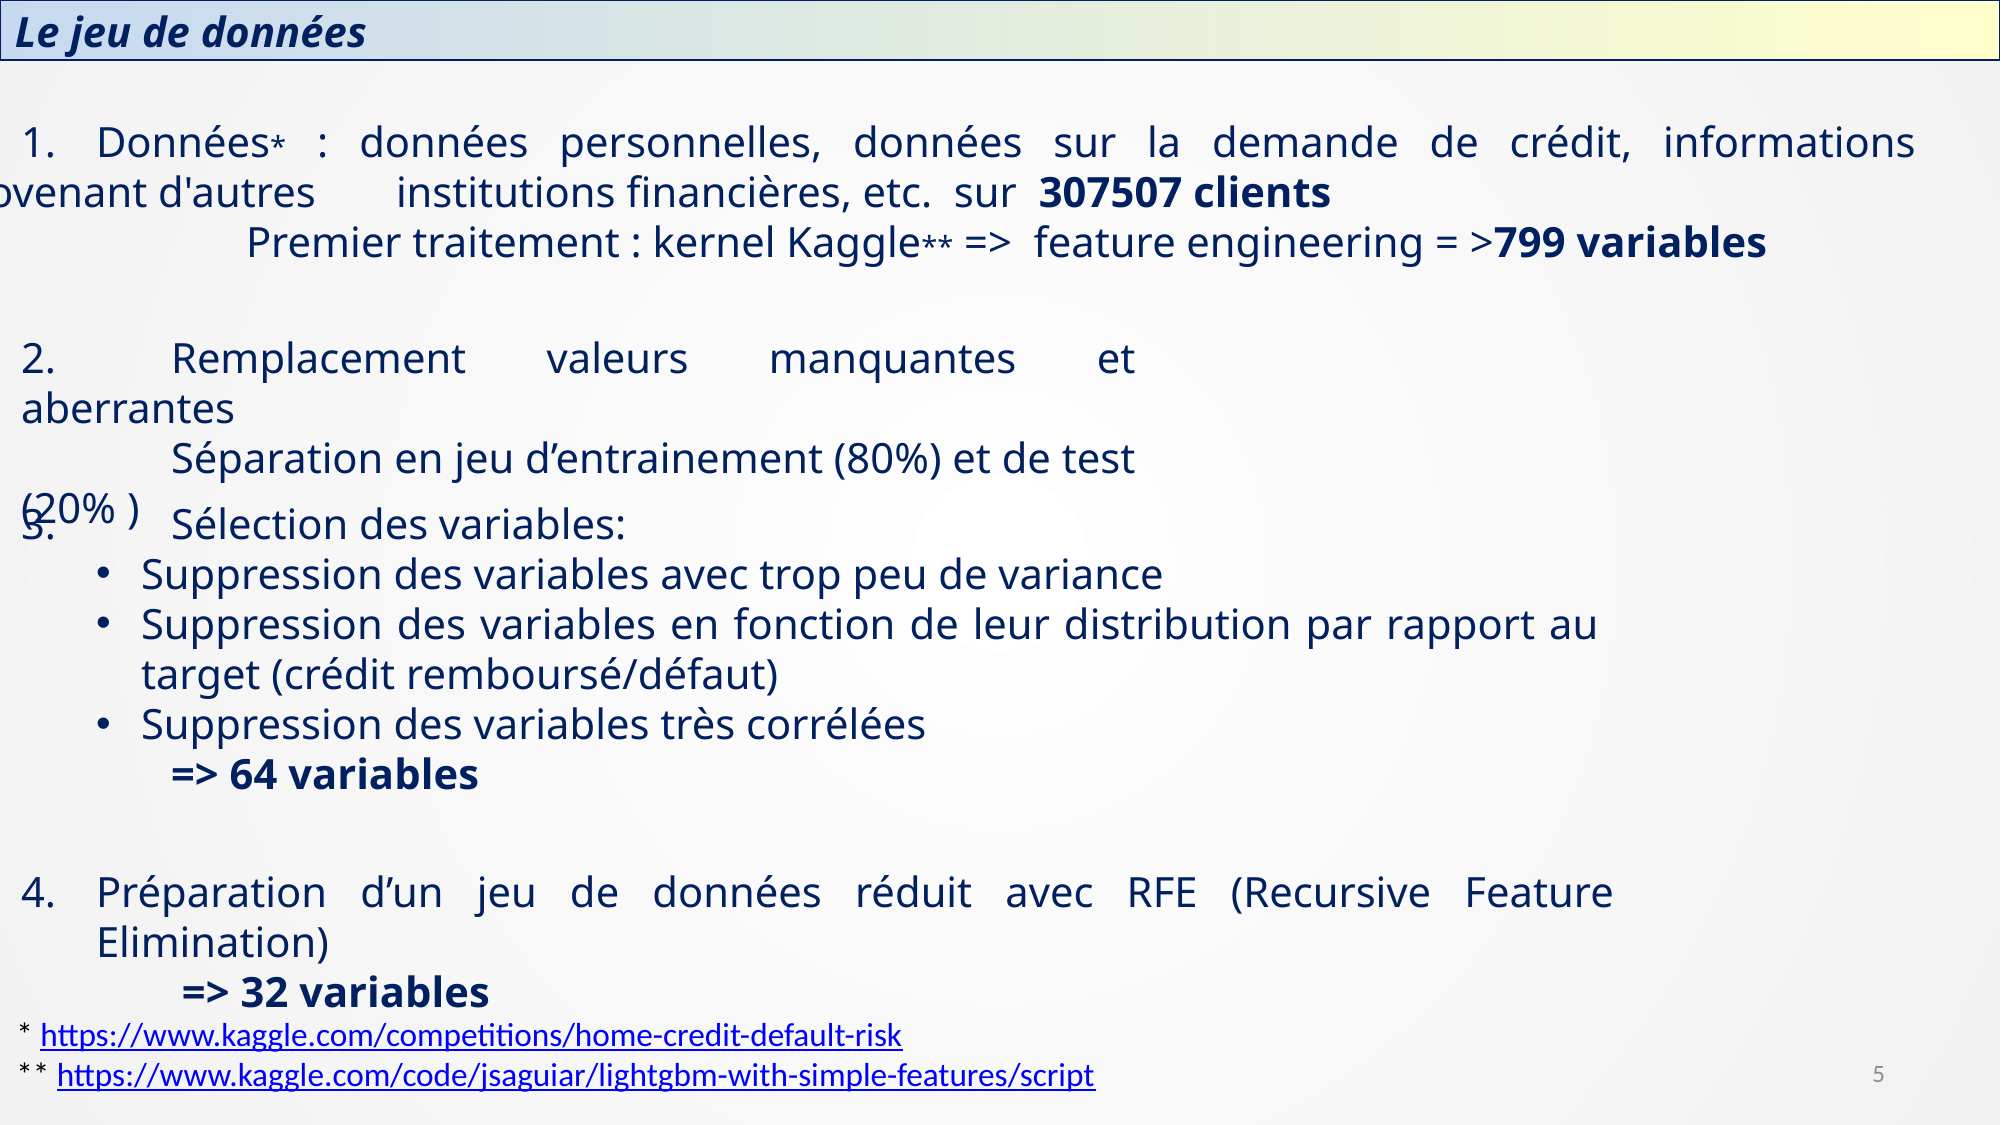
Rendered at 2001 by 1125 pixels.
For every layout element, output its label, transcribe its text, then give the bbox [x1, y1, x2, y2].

text_box * https://www.kaggle.com/competitions/home-credit-default-risk ** https://www.kaggle.com/code/jsaguiar/lightgbm-with-simple-features/script [1, 1005, 1559, 1101]
text_box 1. Données* : données personnelles, données sur la demande de crédit, informations provenant d'autres institutions financières, etc. sur 307507 clients Premier traitement : kernel Kaggle** => feature engineering = >799 variables [0, 107, 1932, 273]
text_box 3. Sélection des variables: Suppression des variables avec trop peu de variance Suppression des variables en fonction de leur distribution par rapport au target (crédit remboursé/défaut) Suppression des variables très corrélées => 64 variables [0, 490, 1614, 806]
text_box Préparation d’un jeu de données réduit avec RFE (Recursive Feature Elimination) => 32 variables [0, 858, 1630, 1073]
slide_number 5 [1433, 1042, 1900, 1103]
text_box Le jeu de données [0, 0, 2000, 60]
text_box 2. Remplacement valeurs manquantes et aberrantes Séparation en jeu d’entrainement (80%) et de test (20% ) [0, 324, 1151, 490]
